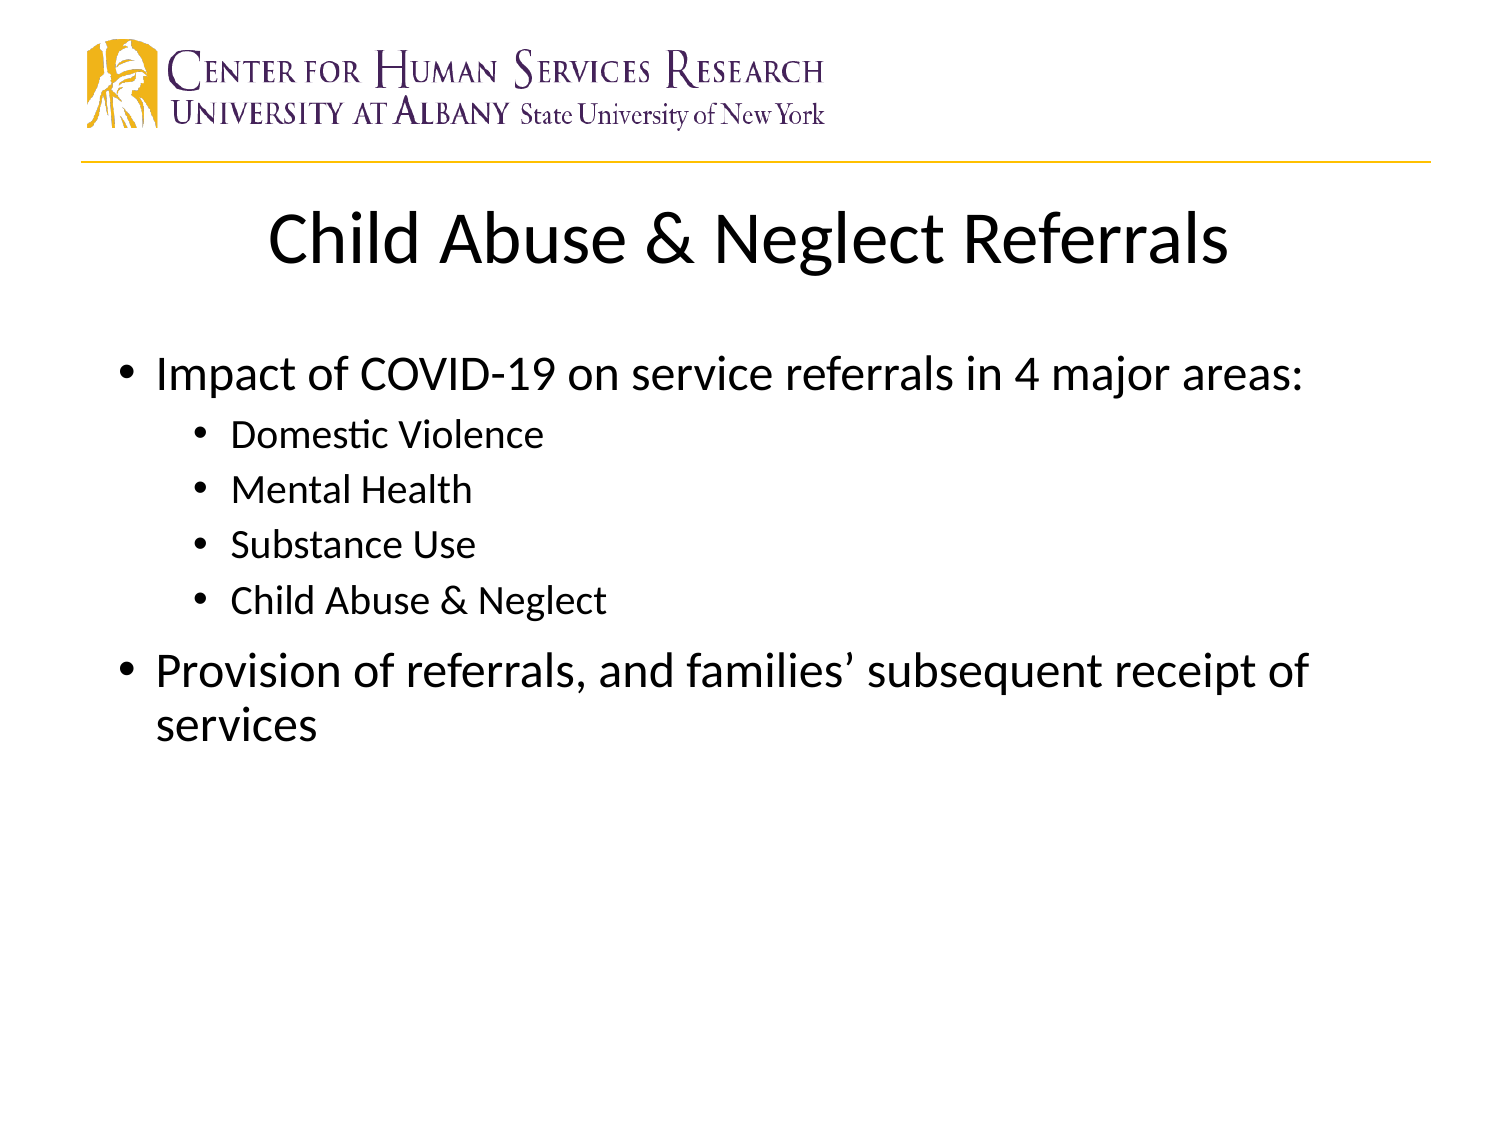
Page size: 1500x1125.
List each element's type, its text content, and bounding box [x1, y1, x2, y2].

list Impact of COVID-19 on service referrals in 4 major areas: Domestic Violence Mental Health Substance Use Child Abuse & Neglect Provision of referrals, and families’ subsequent receipt of services [103, 340, 1397, 1014]
picture [87, 37, 825, 135]
text_box Child Abuse & Neglect Referrals [74, 157, 1425, 310]
